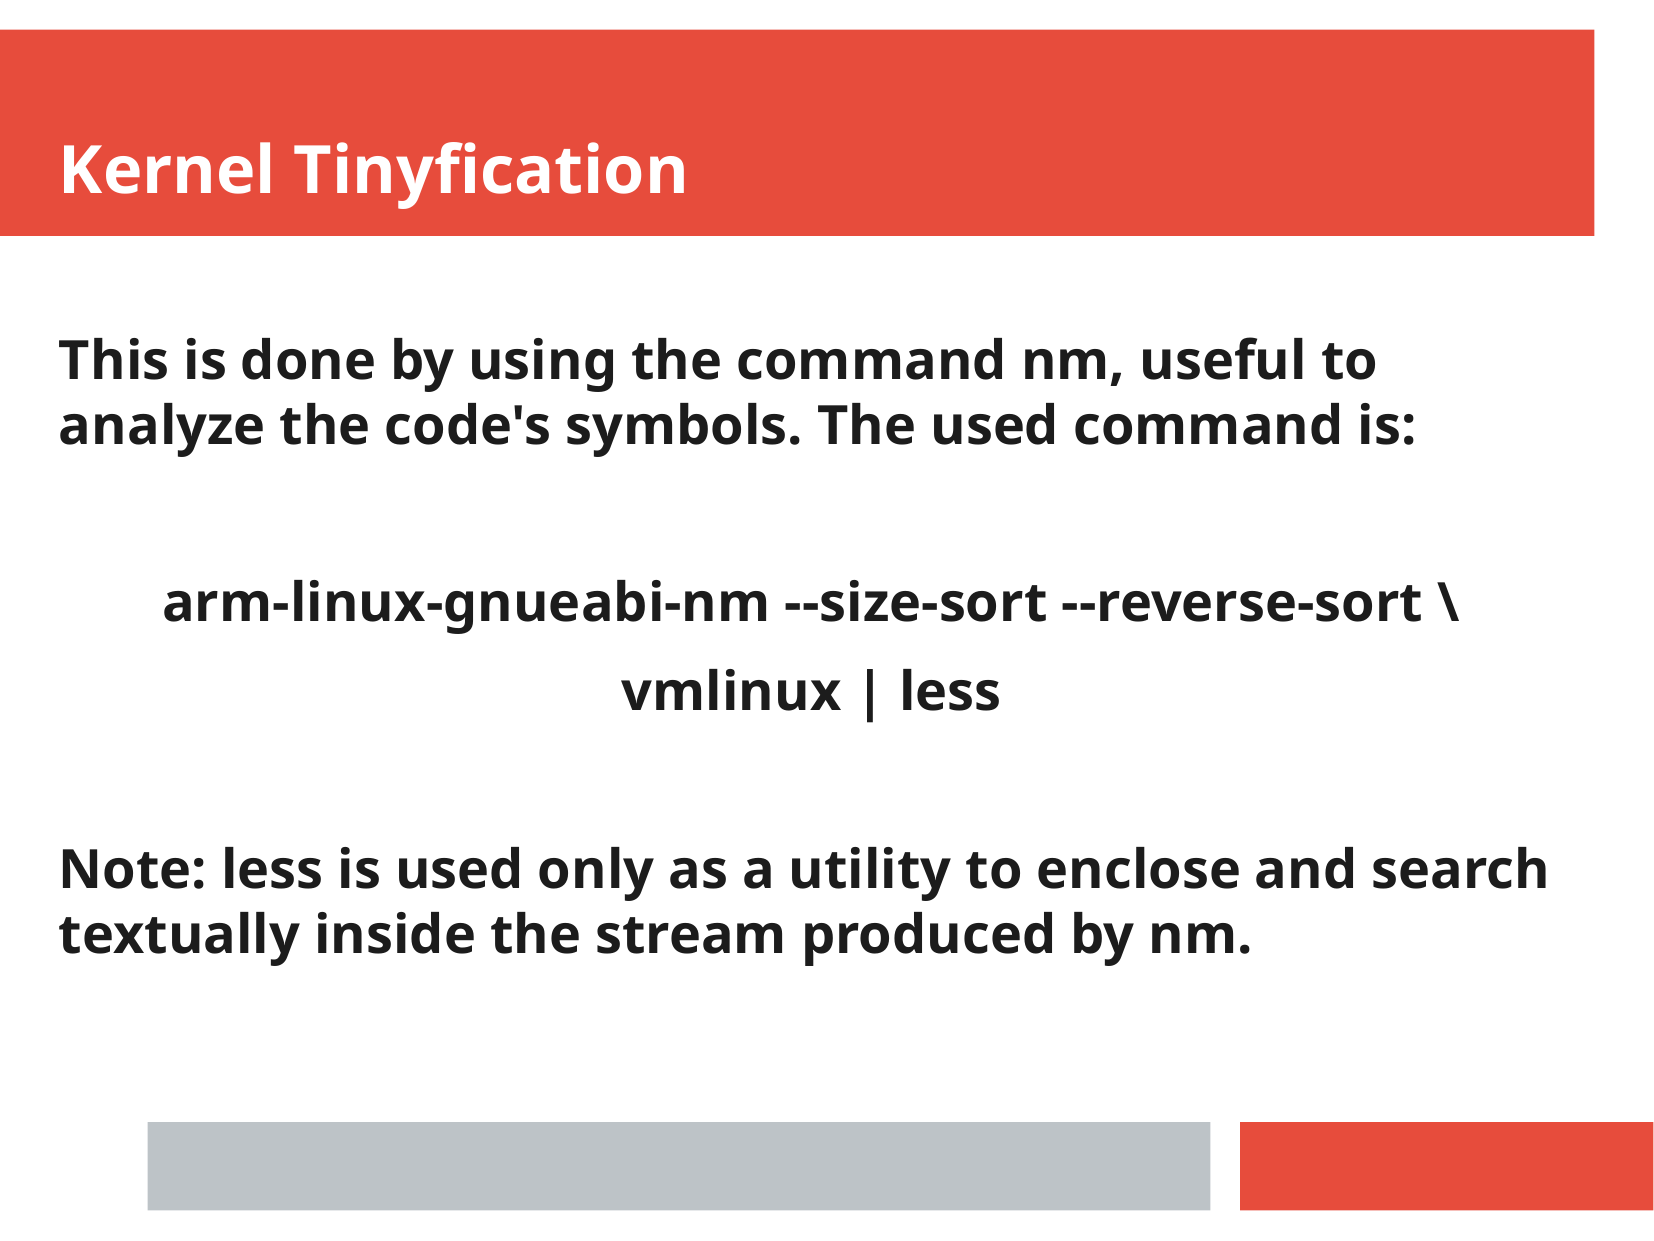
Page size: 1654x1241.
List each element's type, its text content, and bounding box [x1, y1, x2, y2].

text_box Kernel Tinyfication [59, 59, 1595, 207]
text_box This is done by using the command nm, useful to analyze the code's symbols. The used command is: arm-linux-gnueabi-nm --size-sort --reverse-sort \ vmlinux | less Note: less is used only as a utility to enclose and search textually inside the stream produced by nm. [59, 324, 1565, 1093]
